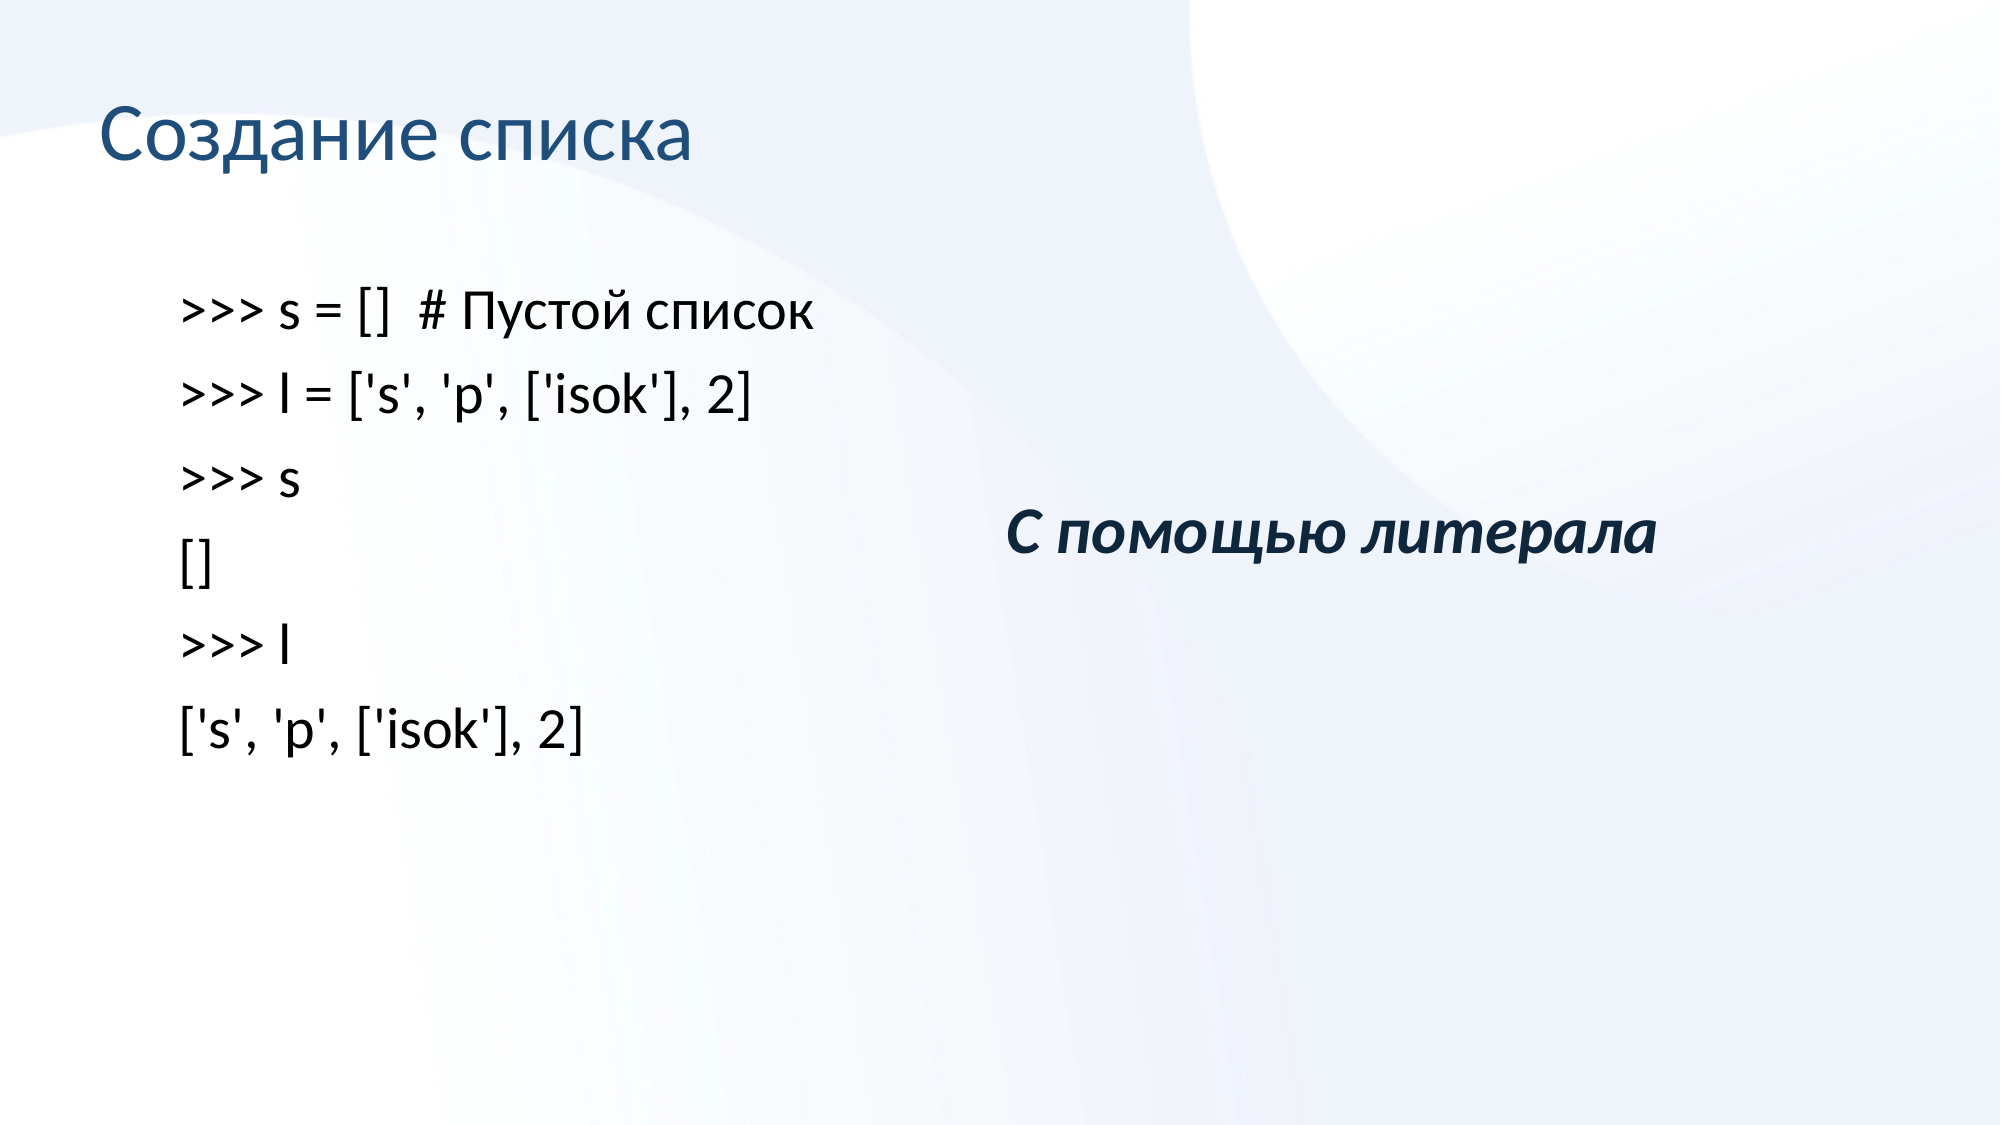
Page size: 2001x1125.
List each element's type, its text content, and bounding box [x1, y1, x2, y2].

text_box С помощью литерала [991, 479, 1675, 575]
title Создание списка [84, 24, 1922, 243]
list >>> s = [] # Пустой список >>> l = ['s', 'p', ['isok'], 2] >>> s [] >>> l ['s', 'p', ['isok'], 2] [163, 271, 2000, 1027]
picture [0, 0, 2001, 1125]
